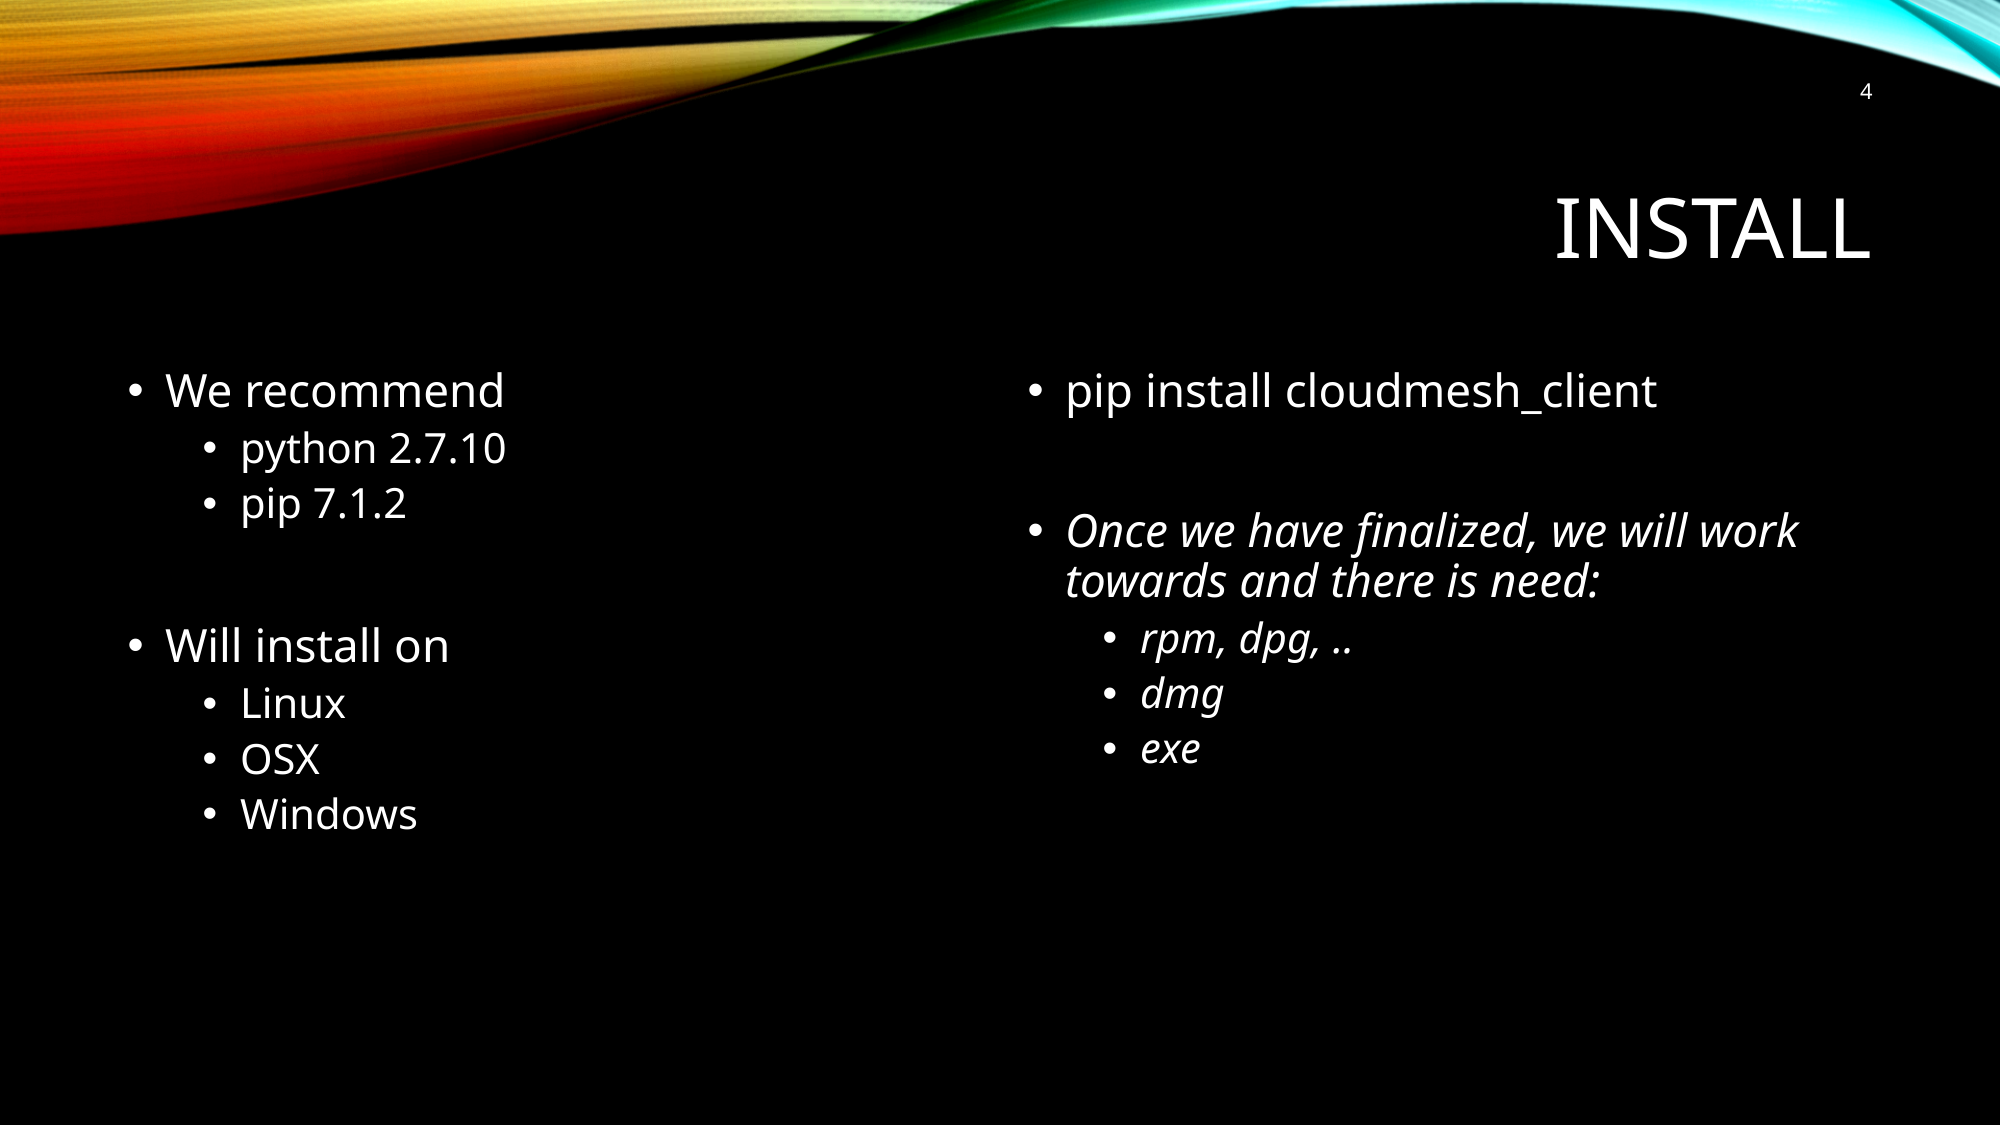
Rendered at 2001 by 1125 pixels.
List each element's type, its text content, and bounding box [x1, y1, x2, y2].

list pip install cloudmesh_client Once we have finalized, we will work towards and there is need: rpm, dpg, .. dmg exe [1012, 360, 1888, 1021]
list We recommend python 2.7.10 pip 7.1.2 Will install on Linux OSX Windows [112, 360, 988, 1021]
title Install [474, 125, 1888, 338]
picture [0, 0, 2000, 237]
slide_number 4 [1437, 62, 1888, 123]
